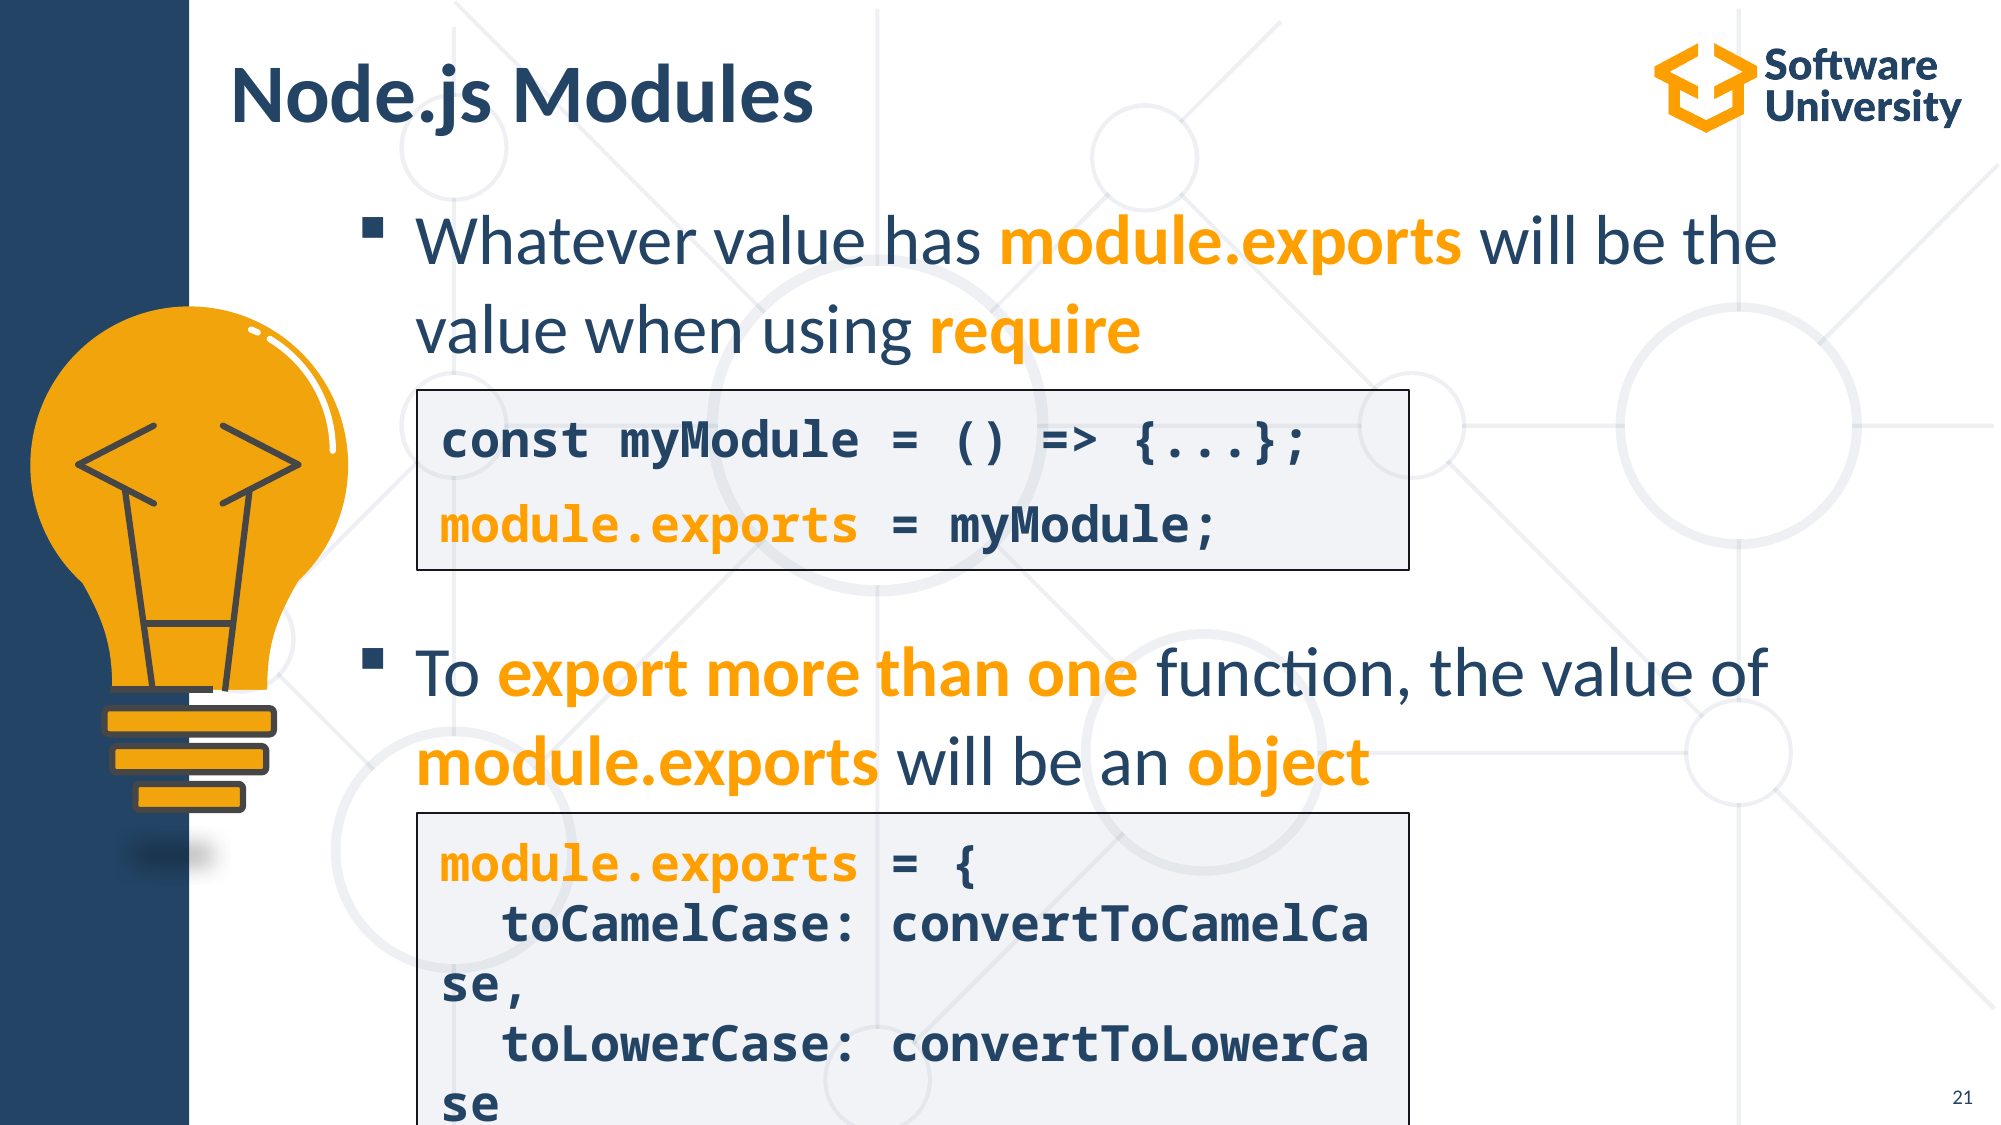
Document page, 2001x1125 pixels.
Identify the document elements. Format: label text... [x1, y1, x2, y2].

text_box const myModule = () => {...}; module.exports = myModule; [416, 389, 1410, 571]
text_box module.exports = { toCamelCase: convertToCamelCase, toLowerCase: convertToLowerCase }; [416, 813, 1410, 1125]
list Whatever value has module.exports will be the value when using require To export more than one function, the value of module.exports will be an object [338, 183, 1984, 1050]
slide_number 21 [1927, 1067, 1989, 1117]
picture [1641, 31, 1973, 145]
title Node.js Modules [212, 16, 1628, 162]
